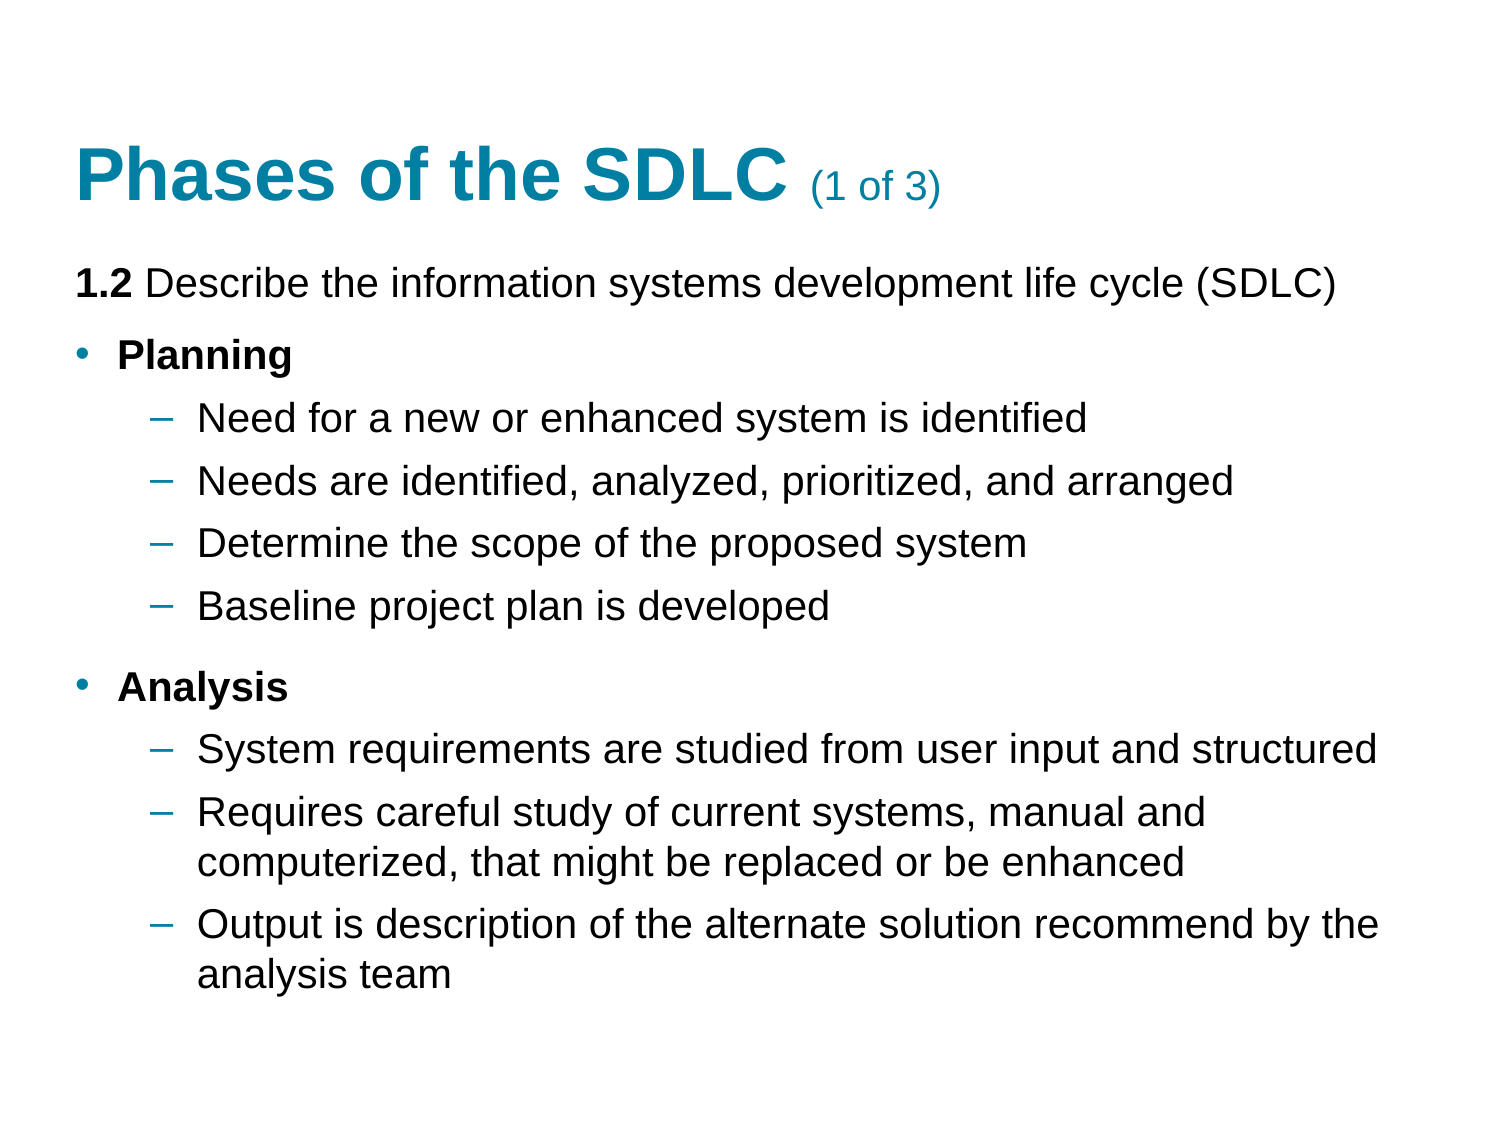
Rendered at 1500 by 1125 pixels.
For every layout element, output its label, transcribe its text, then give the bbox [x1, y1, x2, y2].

list 1.2 Describe the information systems development life cycle (S D L C) [75, 255, 1425, 316]
list Planning Need for a new or enhanced system is identified Needs are identified, analyzed, prioritized, and arranged Determine the scope of the proposed system Baseline project plan is developed Analysis System requirements are studied from user input and structured Requires careful study of current systems, manual and computerized, that might be replaced or be enhanced Output is description of the alternate solution recommend by the analysis team [75, 328, 1425, 1018]
title Phases of the S D L C (1 of 3) [75, 35, 1425, 216]
